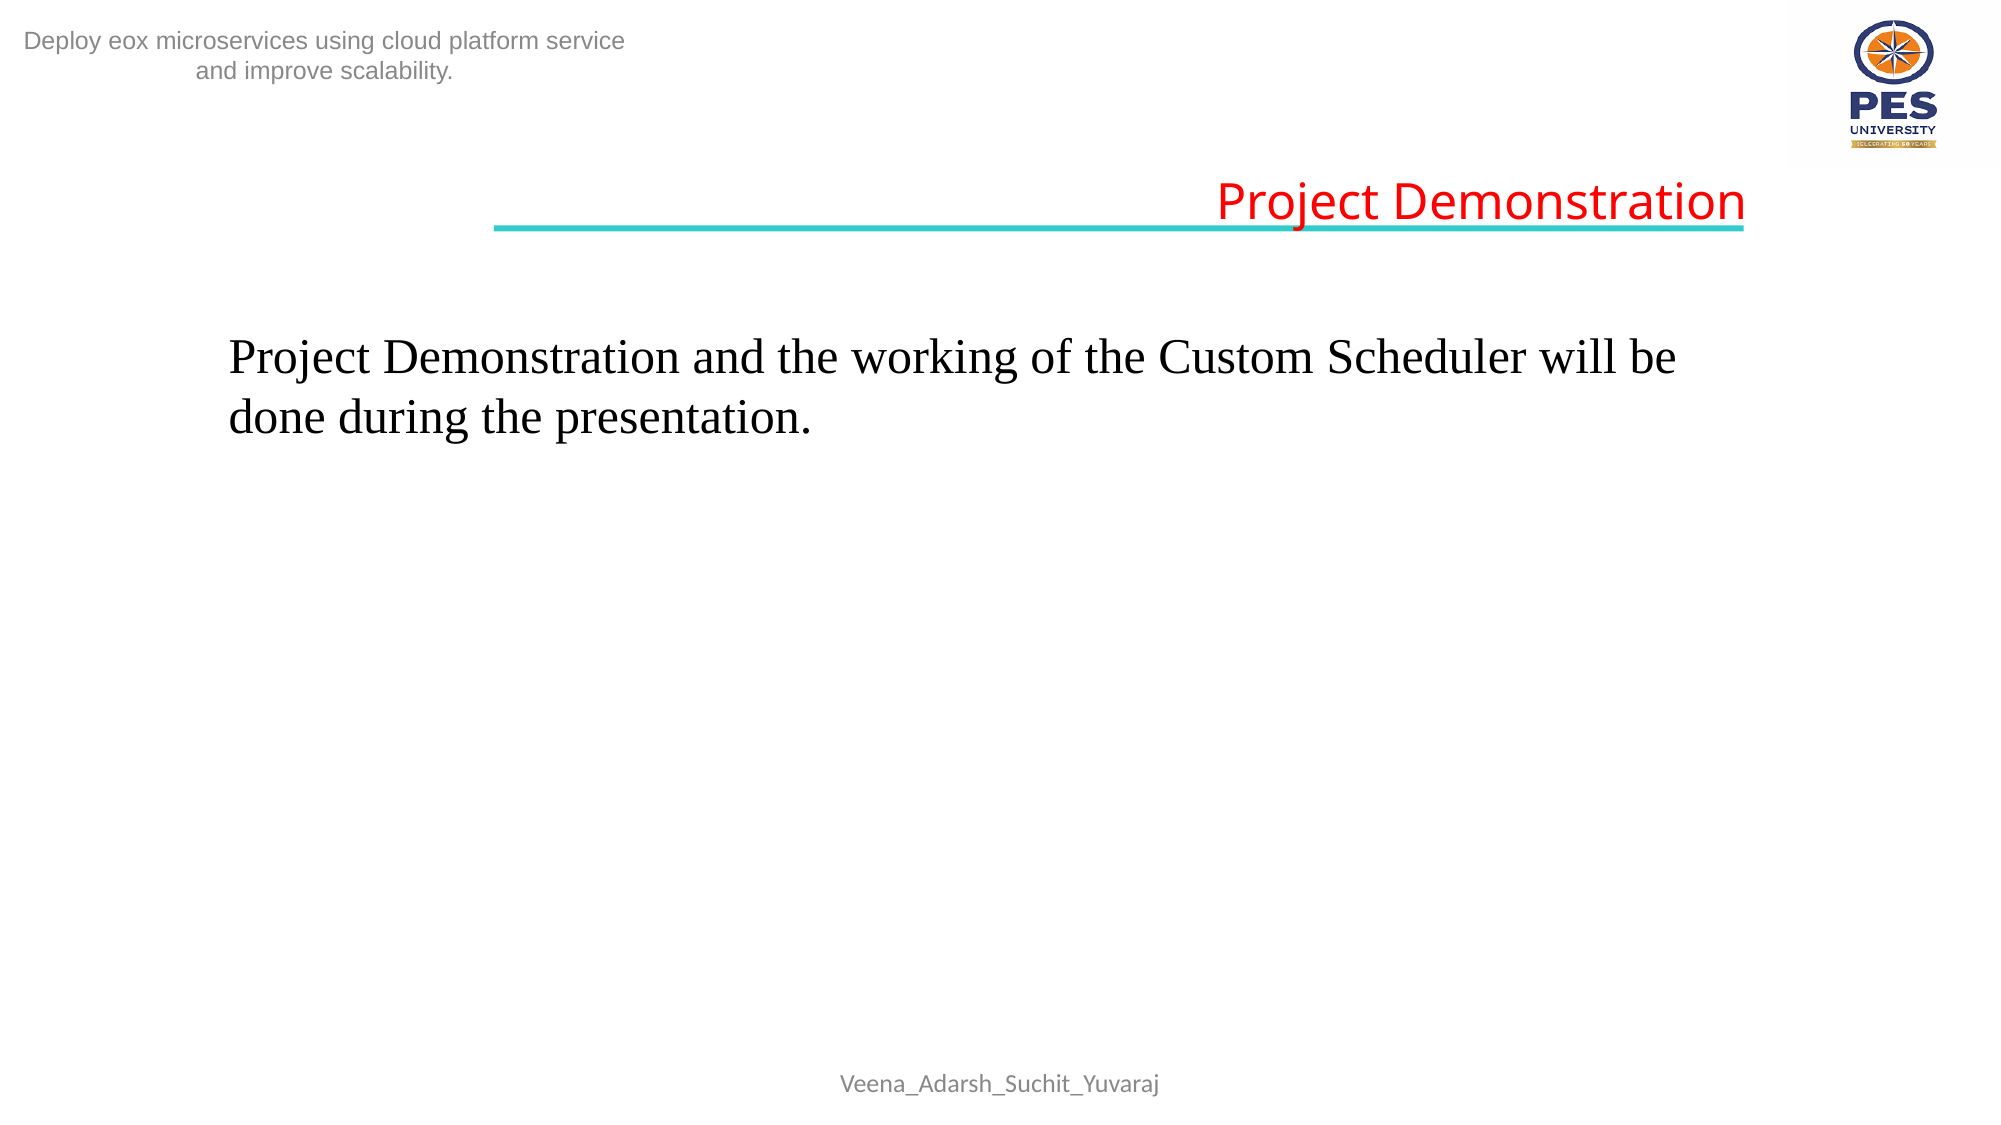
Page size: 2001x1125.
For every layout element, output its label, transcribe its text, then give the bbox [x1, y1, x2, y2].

footer Veena_Adarsh_Suchit_Yuvaraj [746, 1059, 1254, 1105]
text_box Project Demonstration [474, 162, 1763, 238]
text_box Deploy eox microservices using cloud platform service and improve scalability. [0, 24, 663, 84]
picture [1787, 0, 2000, 169]
text_box Project Demonstration and the working of the Custom Scheduler will be done during the presentation. [213, 316, 1788, 452]
